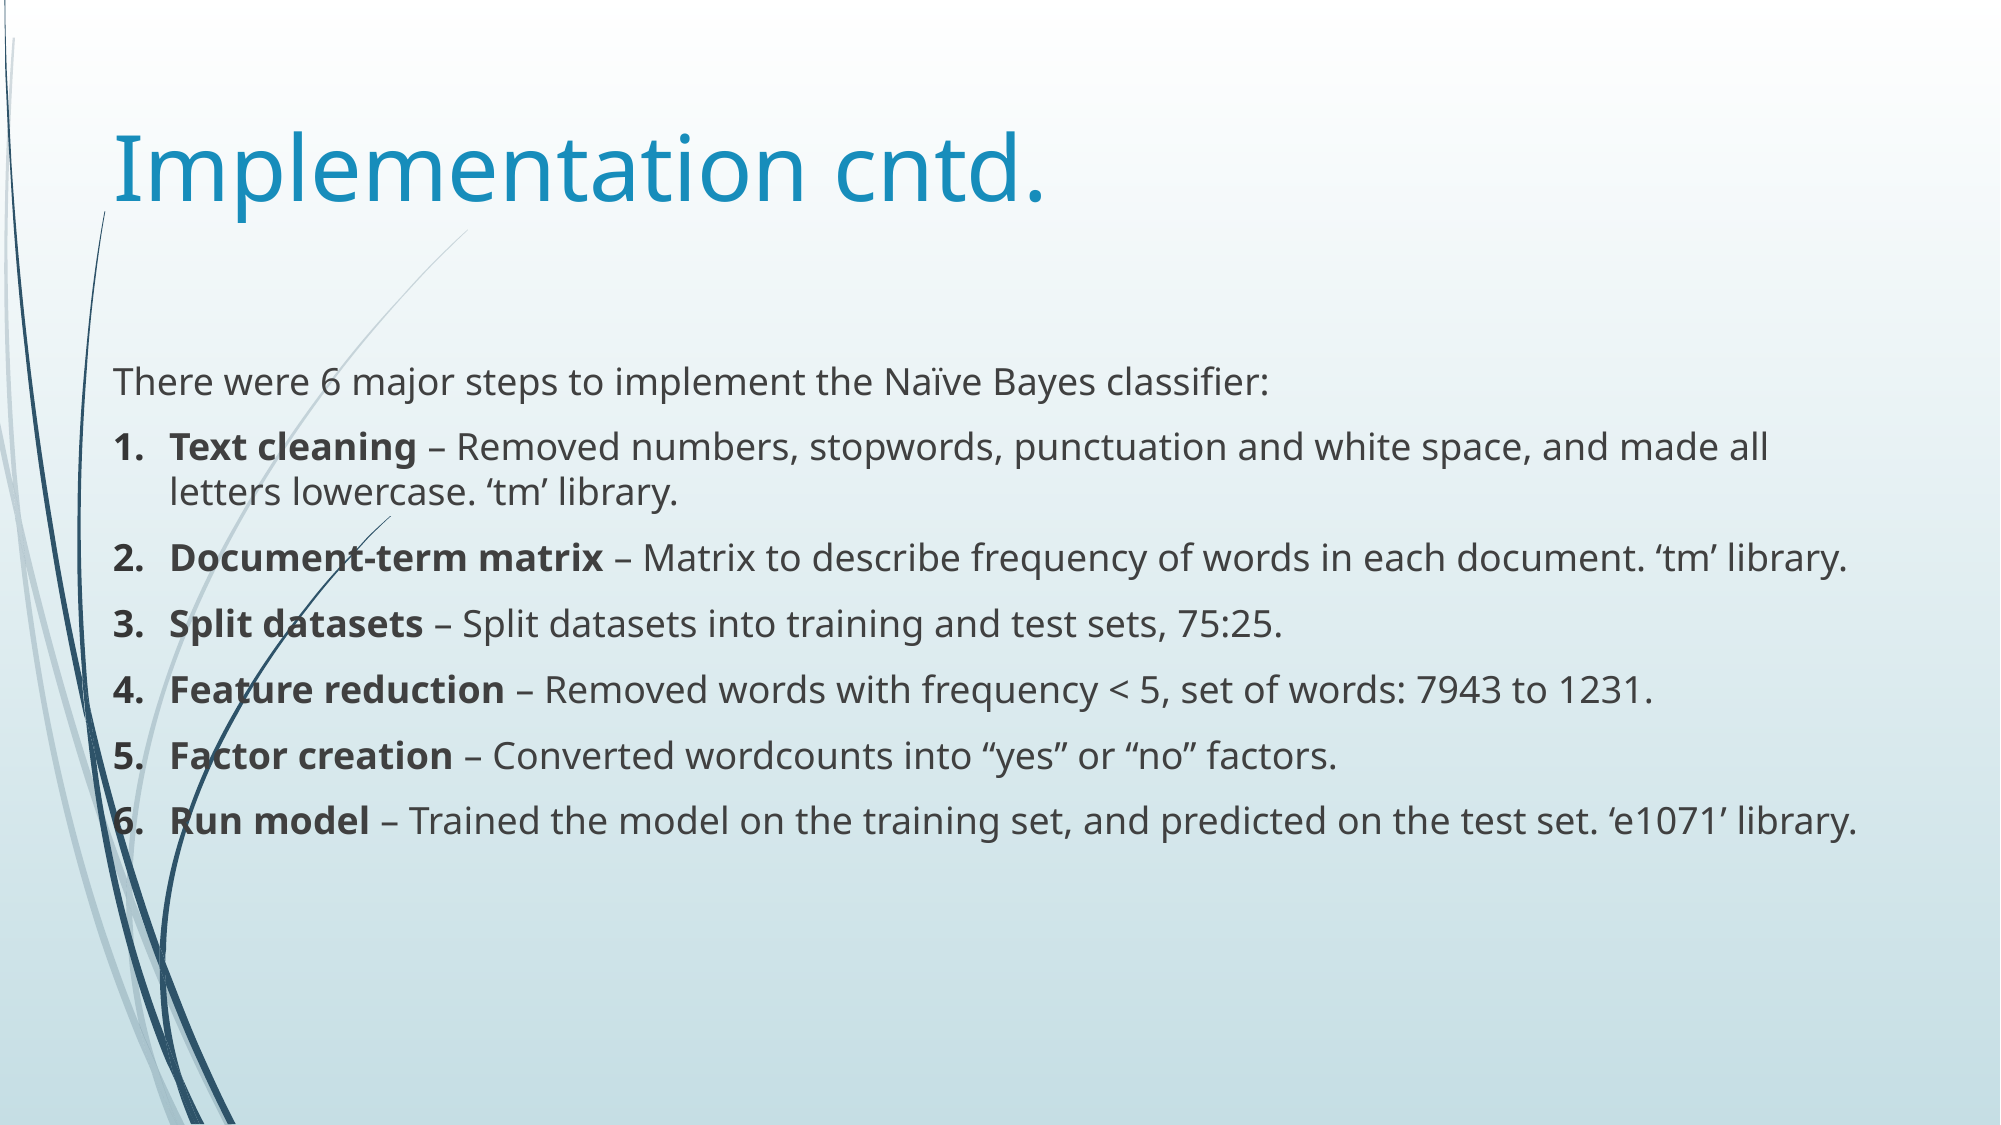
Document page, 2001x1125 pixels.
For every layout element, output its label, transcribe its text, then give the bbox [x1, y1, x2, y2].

title Implementation cntd. [98, 102, 1888, 313]
list There were 6 major steps to implement the Naïve Bayes classifier: Text cleaning – Removed numbers, stopwords, punctuation and white space, and made all letters lowercase. ‘tm’ library. Document-term matrix – Matrix to describe frequency of words in each document. ‘tm’ library. Split datasets – Split datasets into training and test sets, 75:25. Feature reduction – Removed words with frequency < 5, set of words: 7943 to 1231. Factor creation – Converted wordcounts into “yes” or “no” factors. Run model – Trained the model on the training set, and predicted on the test set. ‘e1071’ library. [97, 350, 1888, 970]
